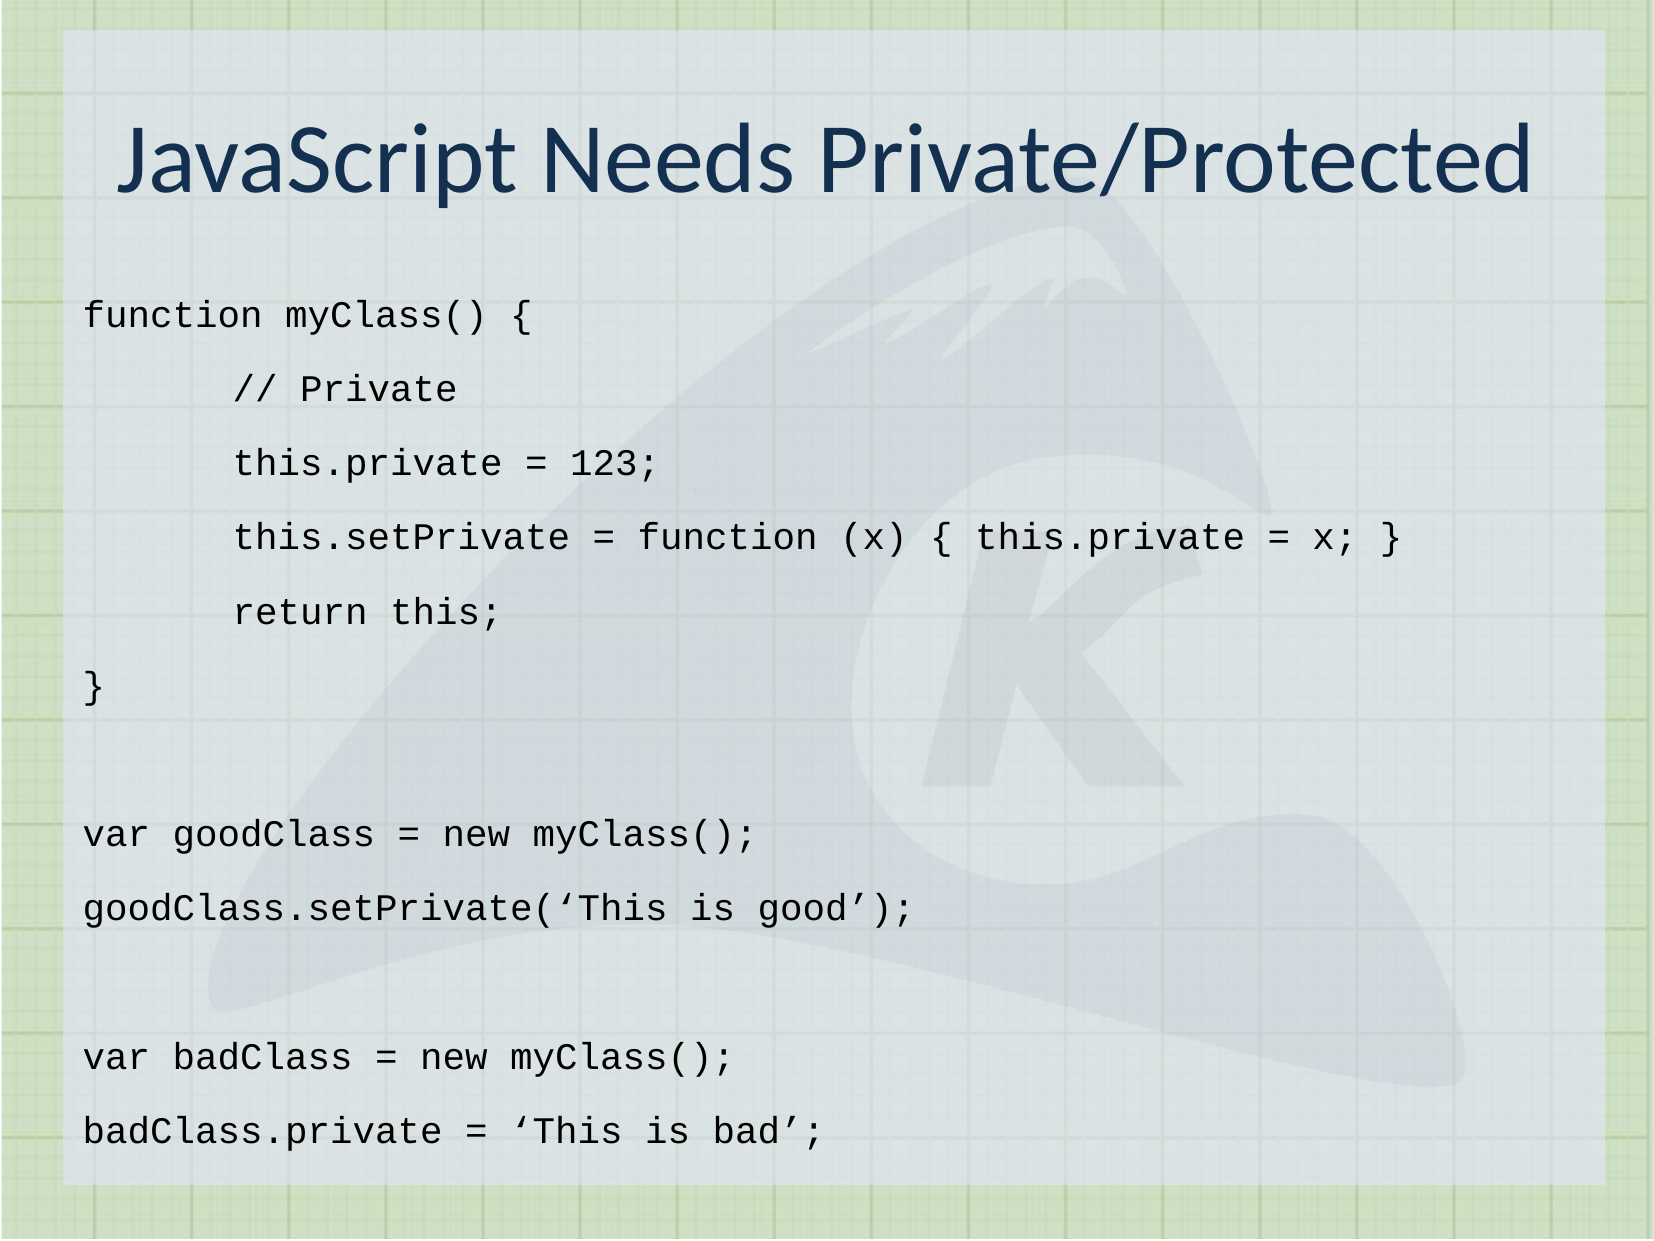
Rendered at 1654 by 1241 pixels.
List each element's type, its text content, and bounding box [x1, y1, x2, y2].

text_box function myClass() { // Private this.private = 123; this.setPrivate = function (x) { this.private = x; } return this; } var goodClass = new myClass(); goodClass.setPrivate(‘This is good’); var badClass = new myClass(); badClass.private = ‘This is bad’; [82, 290, 1589, 1168]
text_box JavaScript Needs Private/Protected [82, 49, 1571, 257]
picture [0, 0, 1654, 1241]
